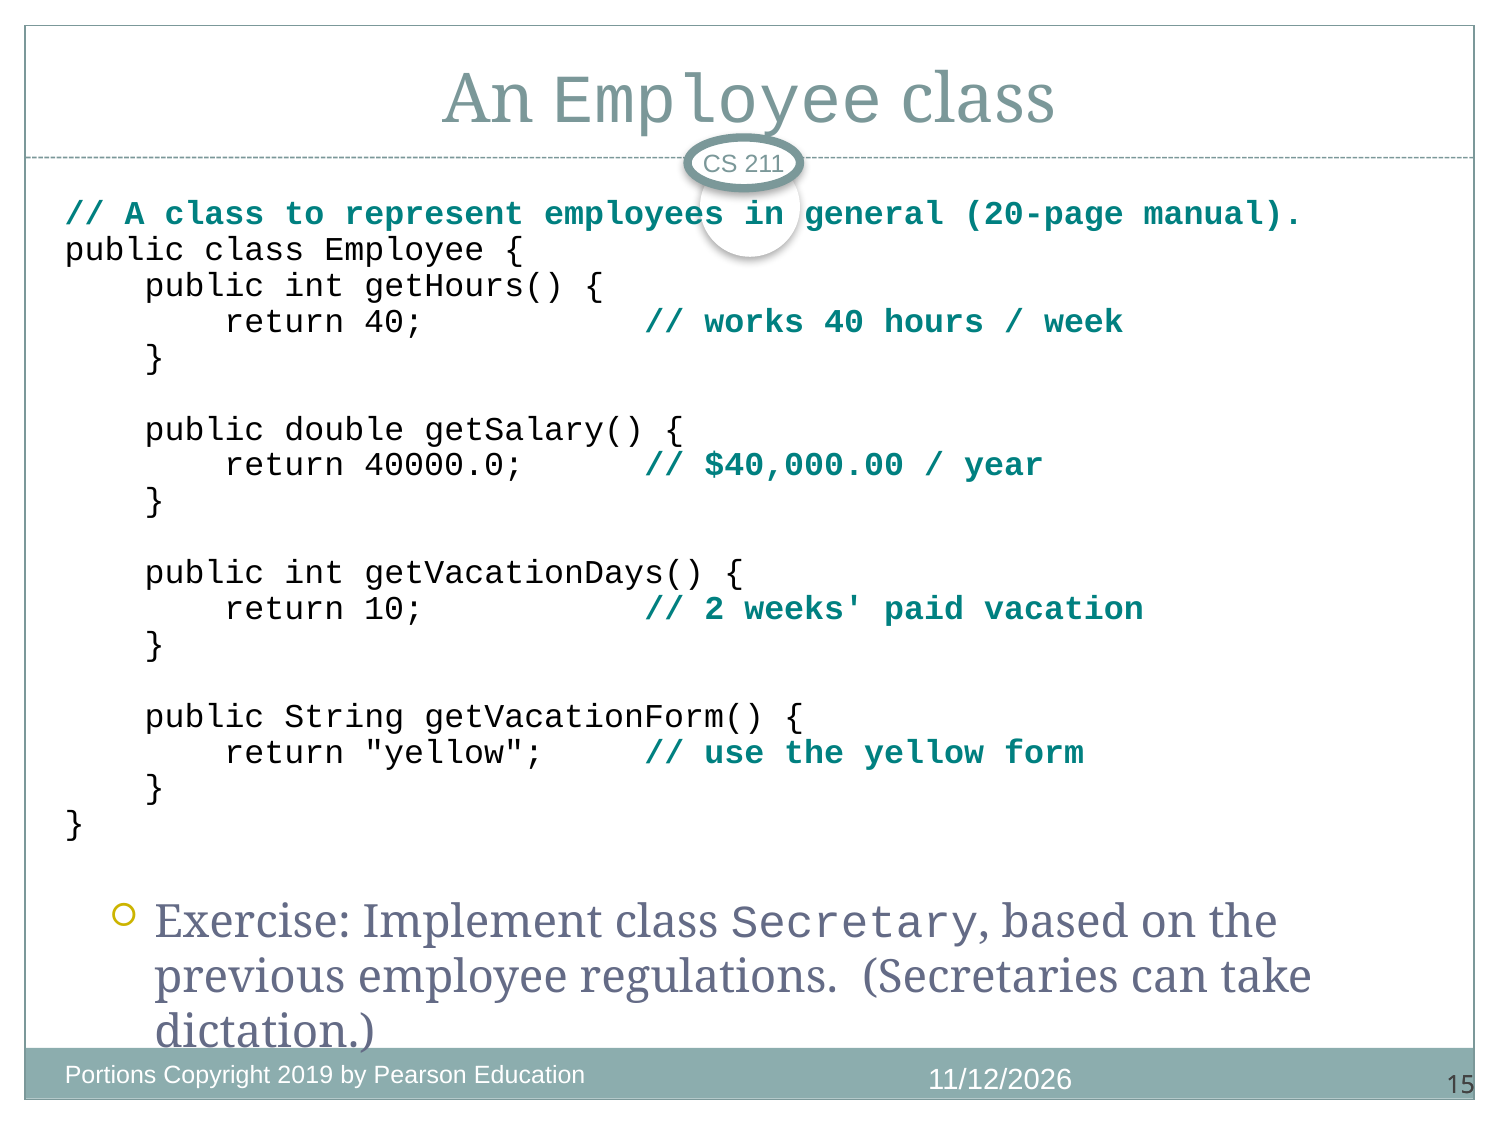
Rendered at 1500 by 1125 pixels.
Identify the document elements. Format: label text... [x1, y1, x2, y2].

footer Portions Copyright 2019 by Pearson Education [50, 1051, 663, 1112]
list // A class to represent employees in general (20-page manual). public class Employee { public int getHours() { return 40; // works 40 hours / week } public double getSalary() { return 40000.0; // $40,000.00 / year } public int getVacationDays() { return 10; // 2 weeks' paid vacation } public String getVacationForm() { return "yellow"; // use the yellow form } } Exercise: Implement class Secretary, based on the previous employee regulations. (Secretaries can take dictation.) [49, 188, 1450, 1025]
title An Employee class [49, 37, 1450, 144]
slide_number CS 211 [675, 137, 813, 188]
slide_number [837, 1052, 1088, 1113]
